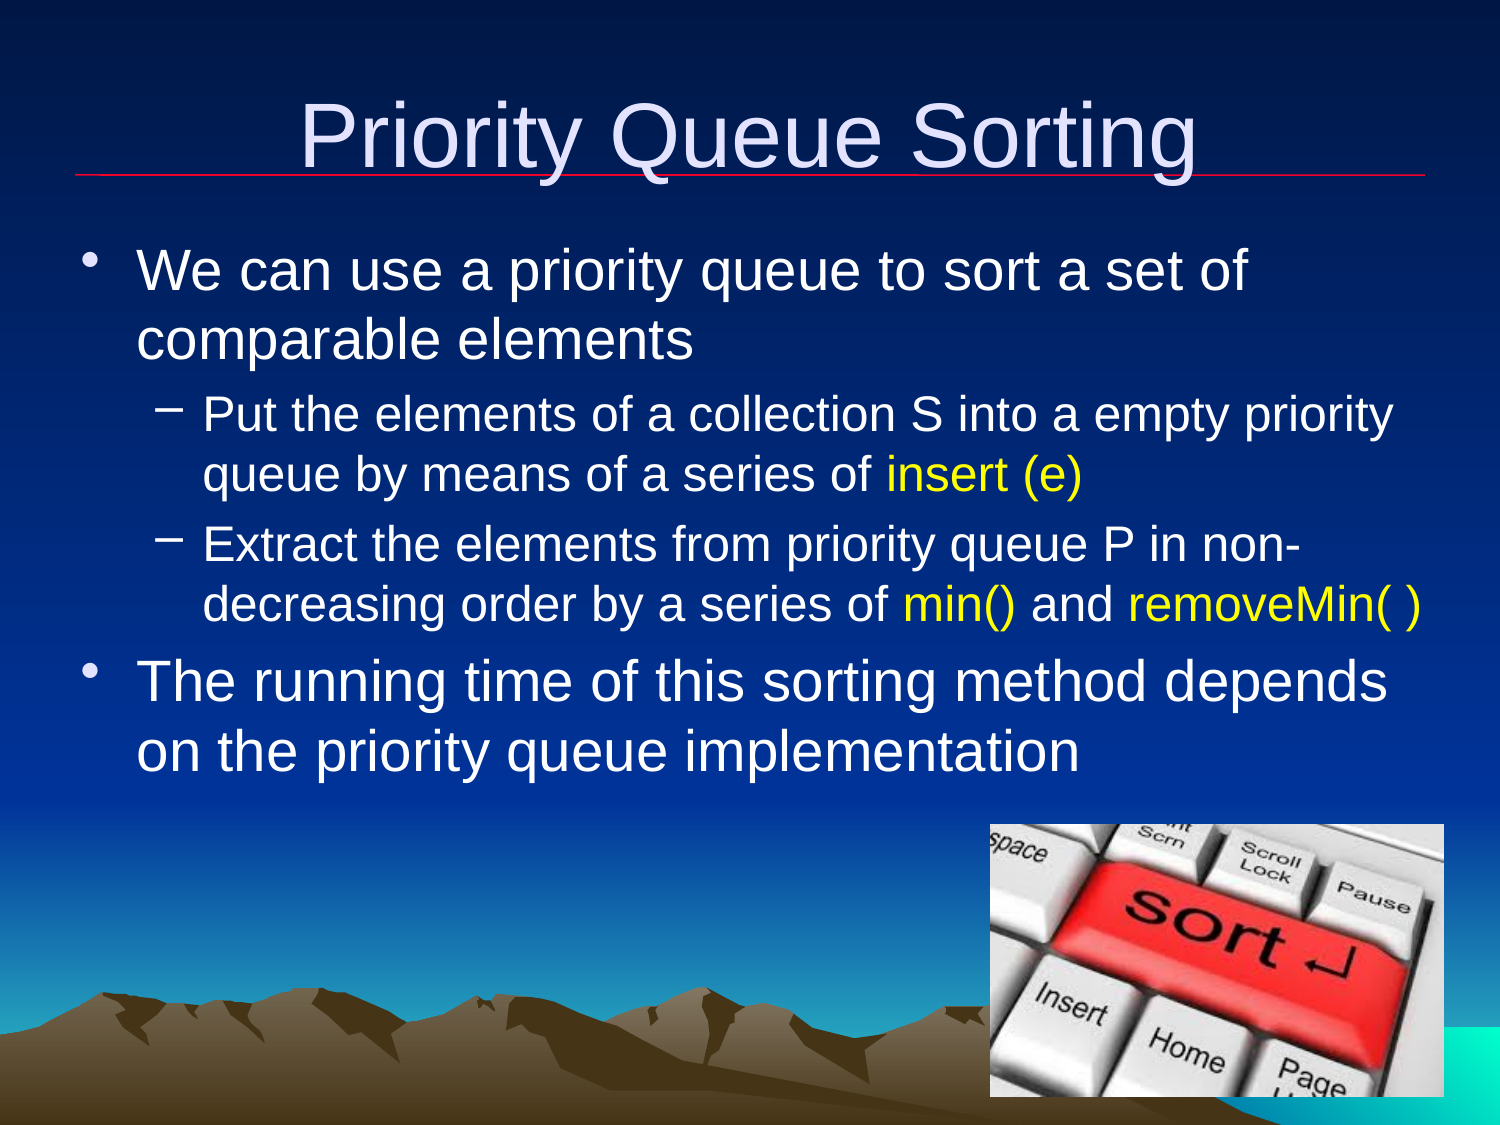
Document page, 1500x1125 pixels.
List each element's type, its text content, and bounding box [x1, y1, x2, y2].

list We can use a priority queue to sort a set of comparable elements Put the elements of a collection S into a empty priority queue by means of a series of insert (e) Extract the elements from priority queue P in non-decreasing order by a series of min() and removeMin( ) The running time of this sorting method depends on the priority queue implementation [65, 223, 1445, 967]
title Priority Queue Sorting [74, 37, 1426, 223]
picture [990, 824, 1444, 1097]
